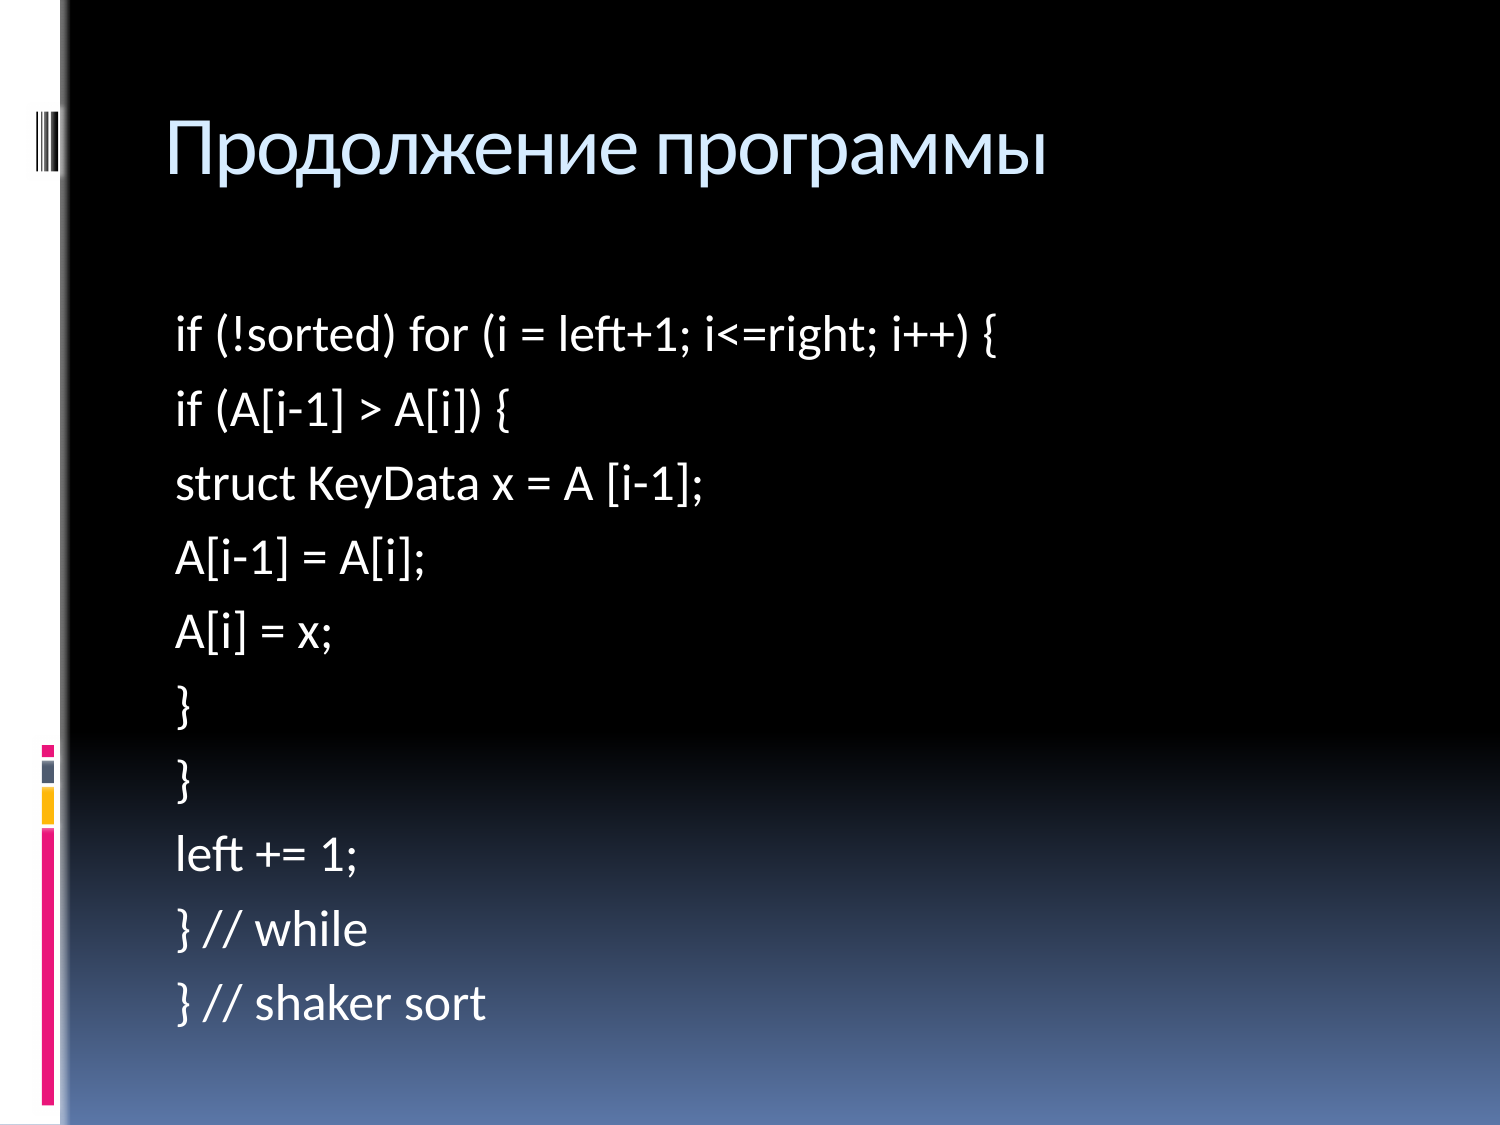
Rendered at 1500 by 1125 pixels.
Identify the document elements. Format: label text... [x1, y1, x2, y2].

title Продолжение программы [150, 83, 1425, 234]
list if (!sorted) for (i = left+1; i<=right; i++) { if (A[i-1] > A[i]) { struct KeyData x = A [i-1]; A[i-1] = A[i]; A[i] = x; } } left += 1; } // while } // shaker sort [150, 292, 1425, 1043]
